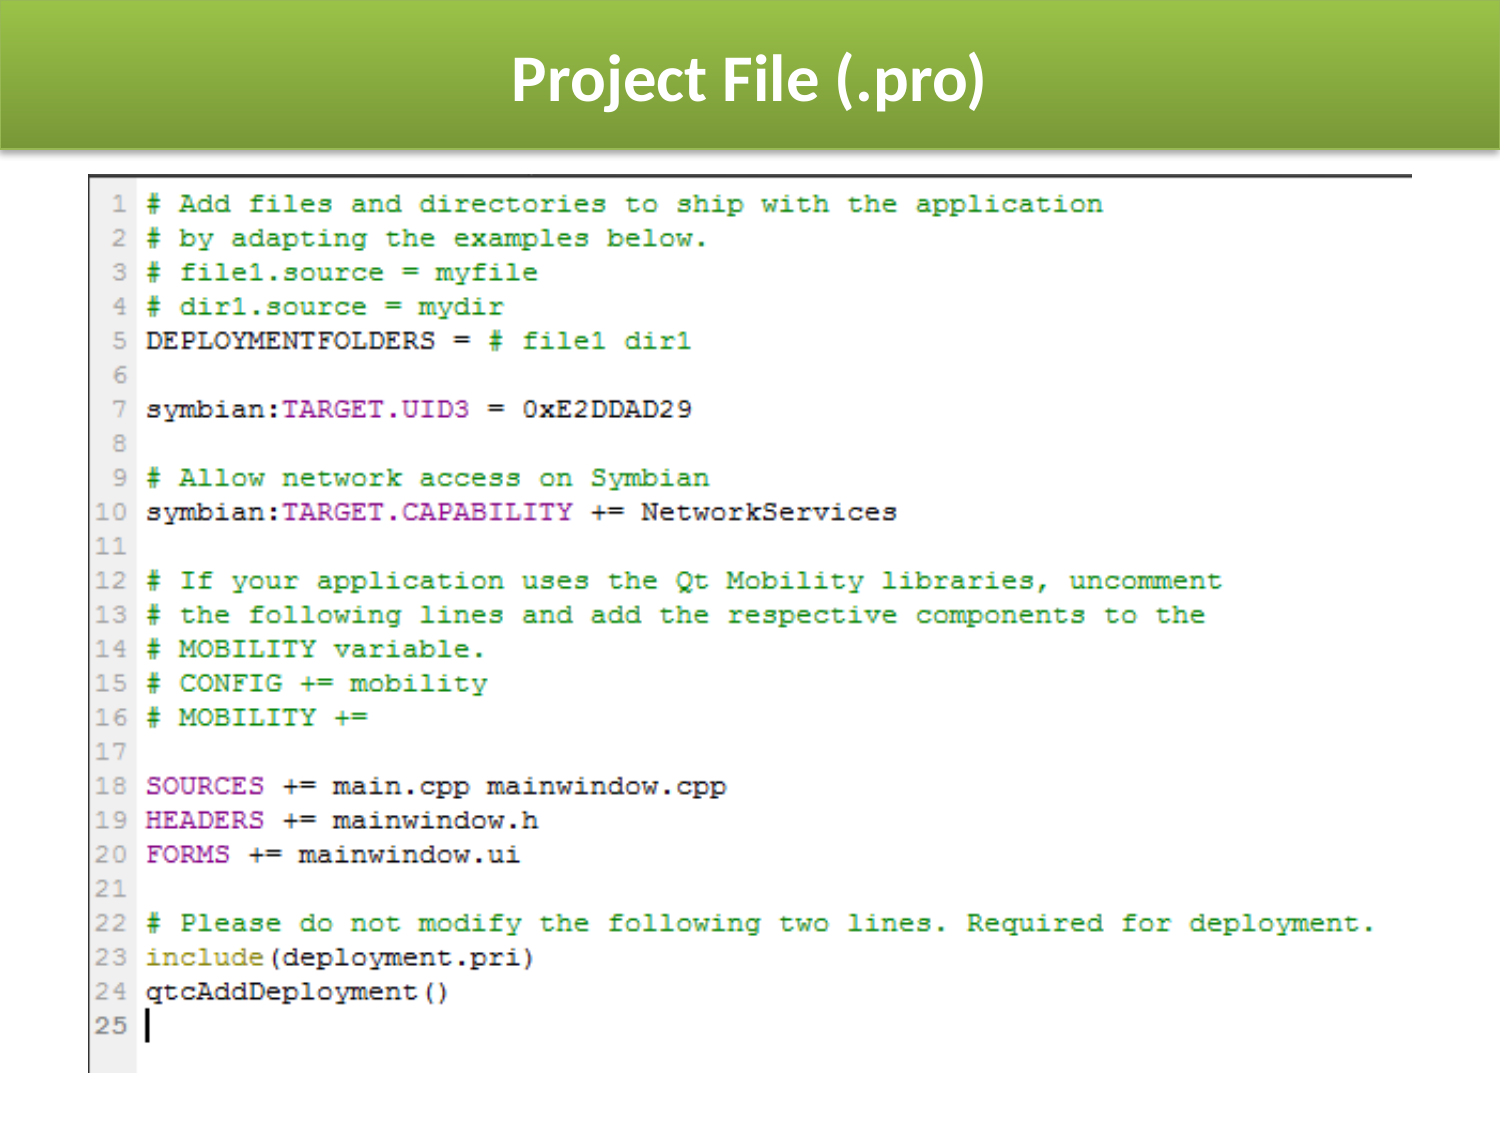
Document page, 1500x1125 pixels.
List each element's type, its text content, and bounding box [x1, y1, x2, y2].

text_box Project File (.pro) [0, 0, 1500, 150]
picture [88, 174, 1412, 1073]
